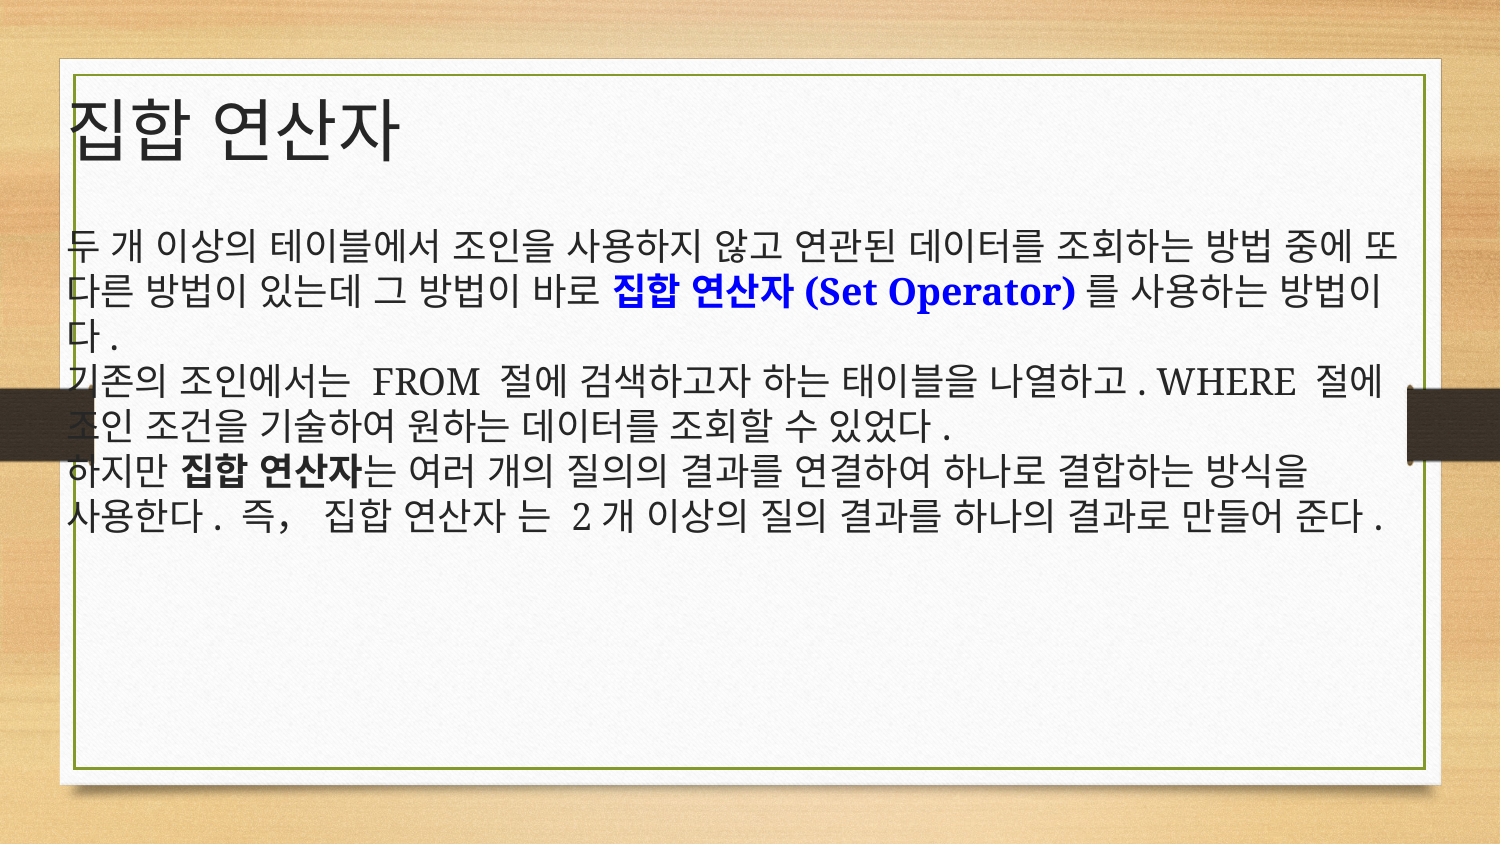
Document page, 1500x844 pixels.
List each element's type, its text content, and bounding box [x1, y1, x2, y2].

title 집합 연산자 [51, 72, 1449, 189]
picture [0, 0, 1500, 844]
list 두 개 이상의 테이블에서 조인을 사용하지 않고 연관된 데이터를 조회하는 방법 중에 또 다른 방법이 있는데 그 방법이 바로 집합 연산자(Set Operator)를 사용하는 방법이다. 기존의 조인에서는 FROM 절에 검색하고자 하는 태이블을 나열하고. WHERE 절에 조인 조건을 기술하여 원하는 데이터를 조회할 수 있었다. 하지만 집합 연산자는 여러 개의 질의의 결과를 연결하여 하나로 결합하는 방식을 사용한다. 즉， 집합 연산자 는 2개 이상의 질의 결과를 하나의 결과로 만들어 준다. [51, 207, 1449, 750]
